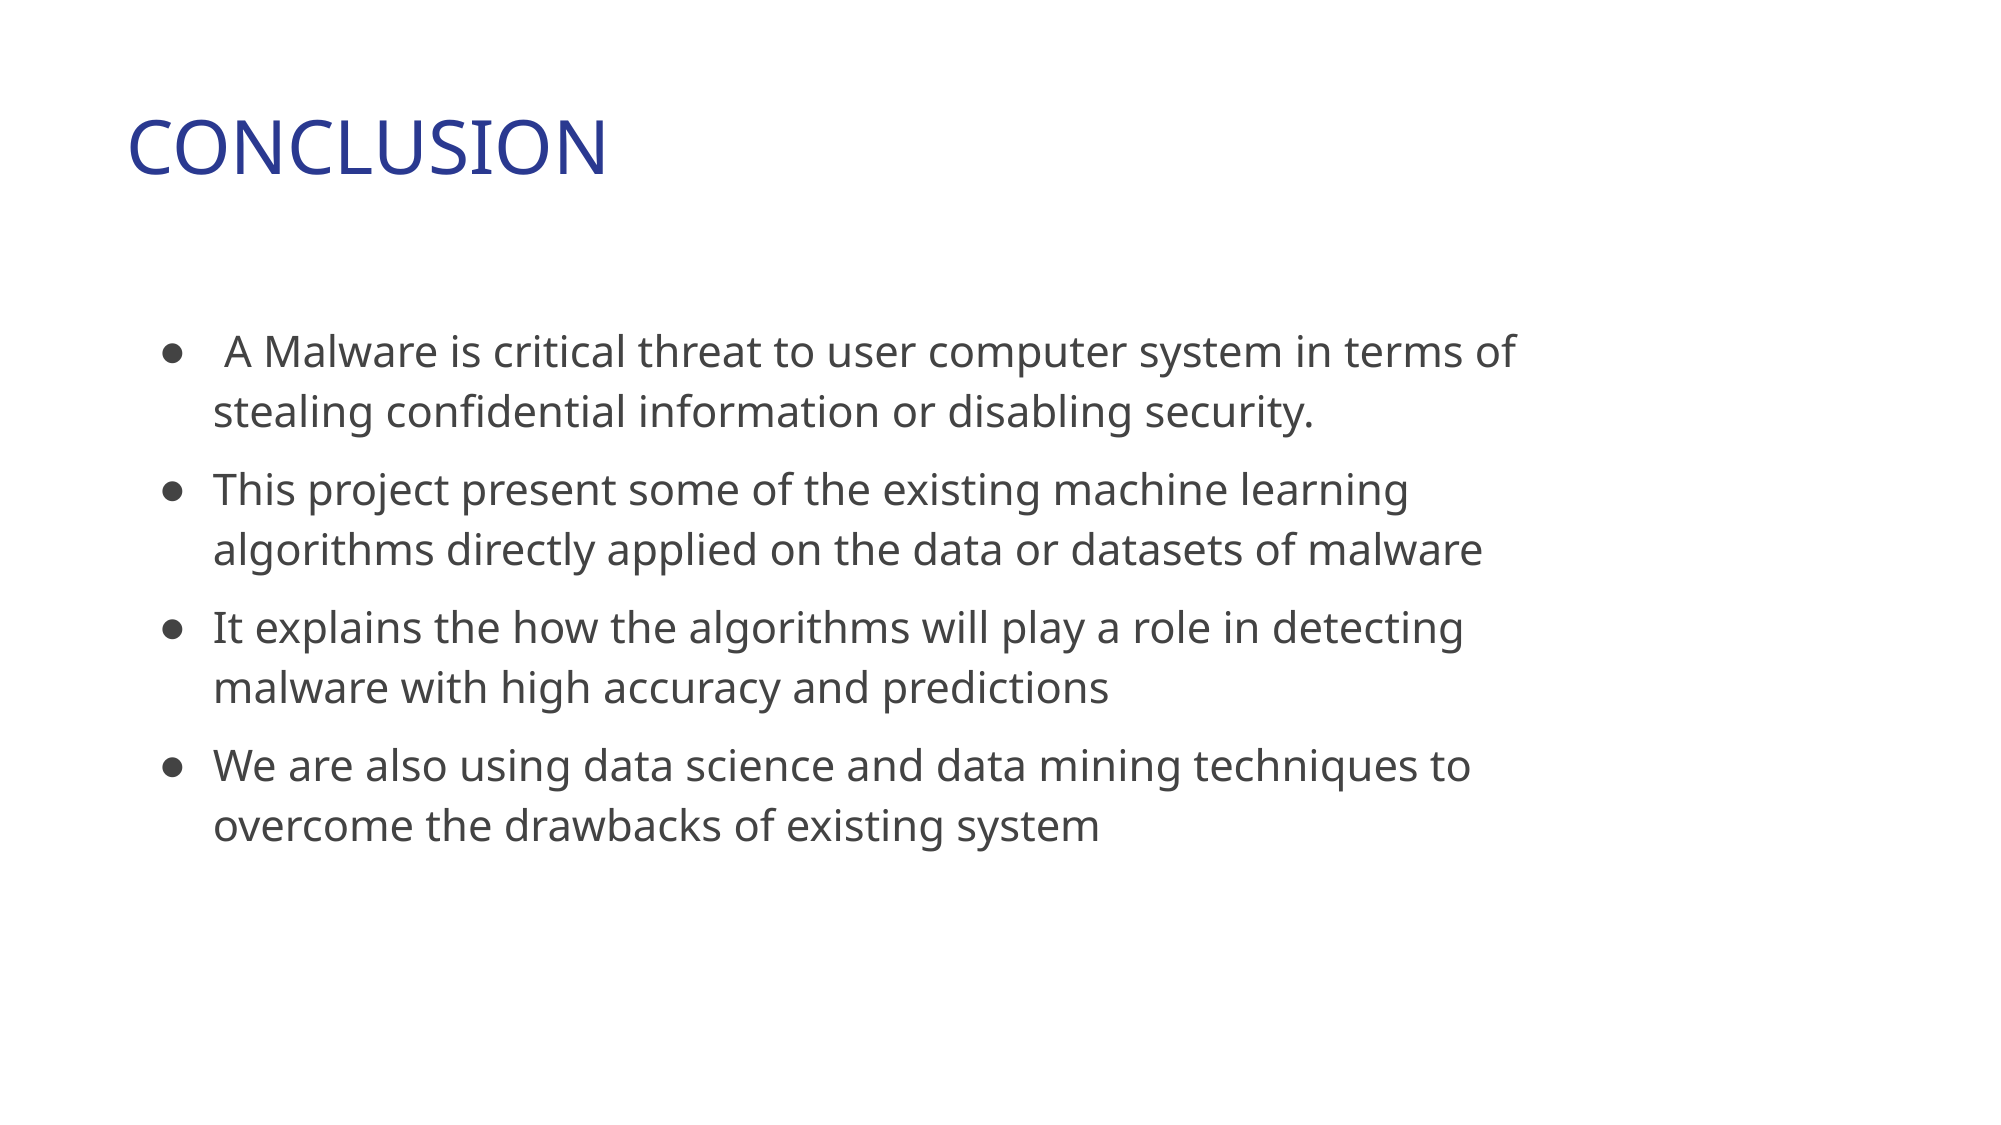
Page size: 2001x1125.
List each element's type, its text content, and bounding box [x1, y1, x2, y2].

list A Malware is critical threat to user computer system in terms of stealing confidential information or disabling security. This project present some of the existing machine learning algorithms directly applied on the data or datasets of malware It explains the how the algorithms will play a role in detecting malware with high accuracy and predictions We are also using data science and data mining techniques to overcome the drawbacks of existing system [144, 308, 1556, 946]
title CONCLUSION [111, 92, 1522, 309]
